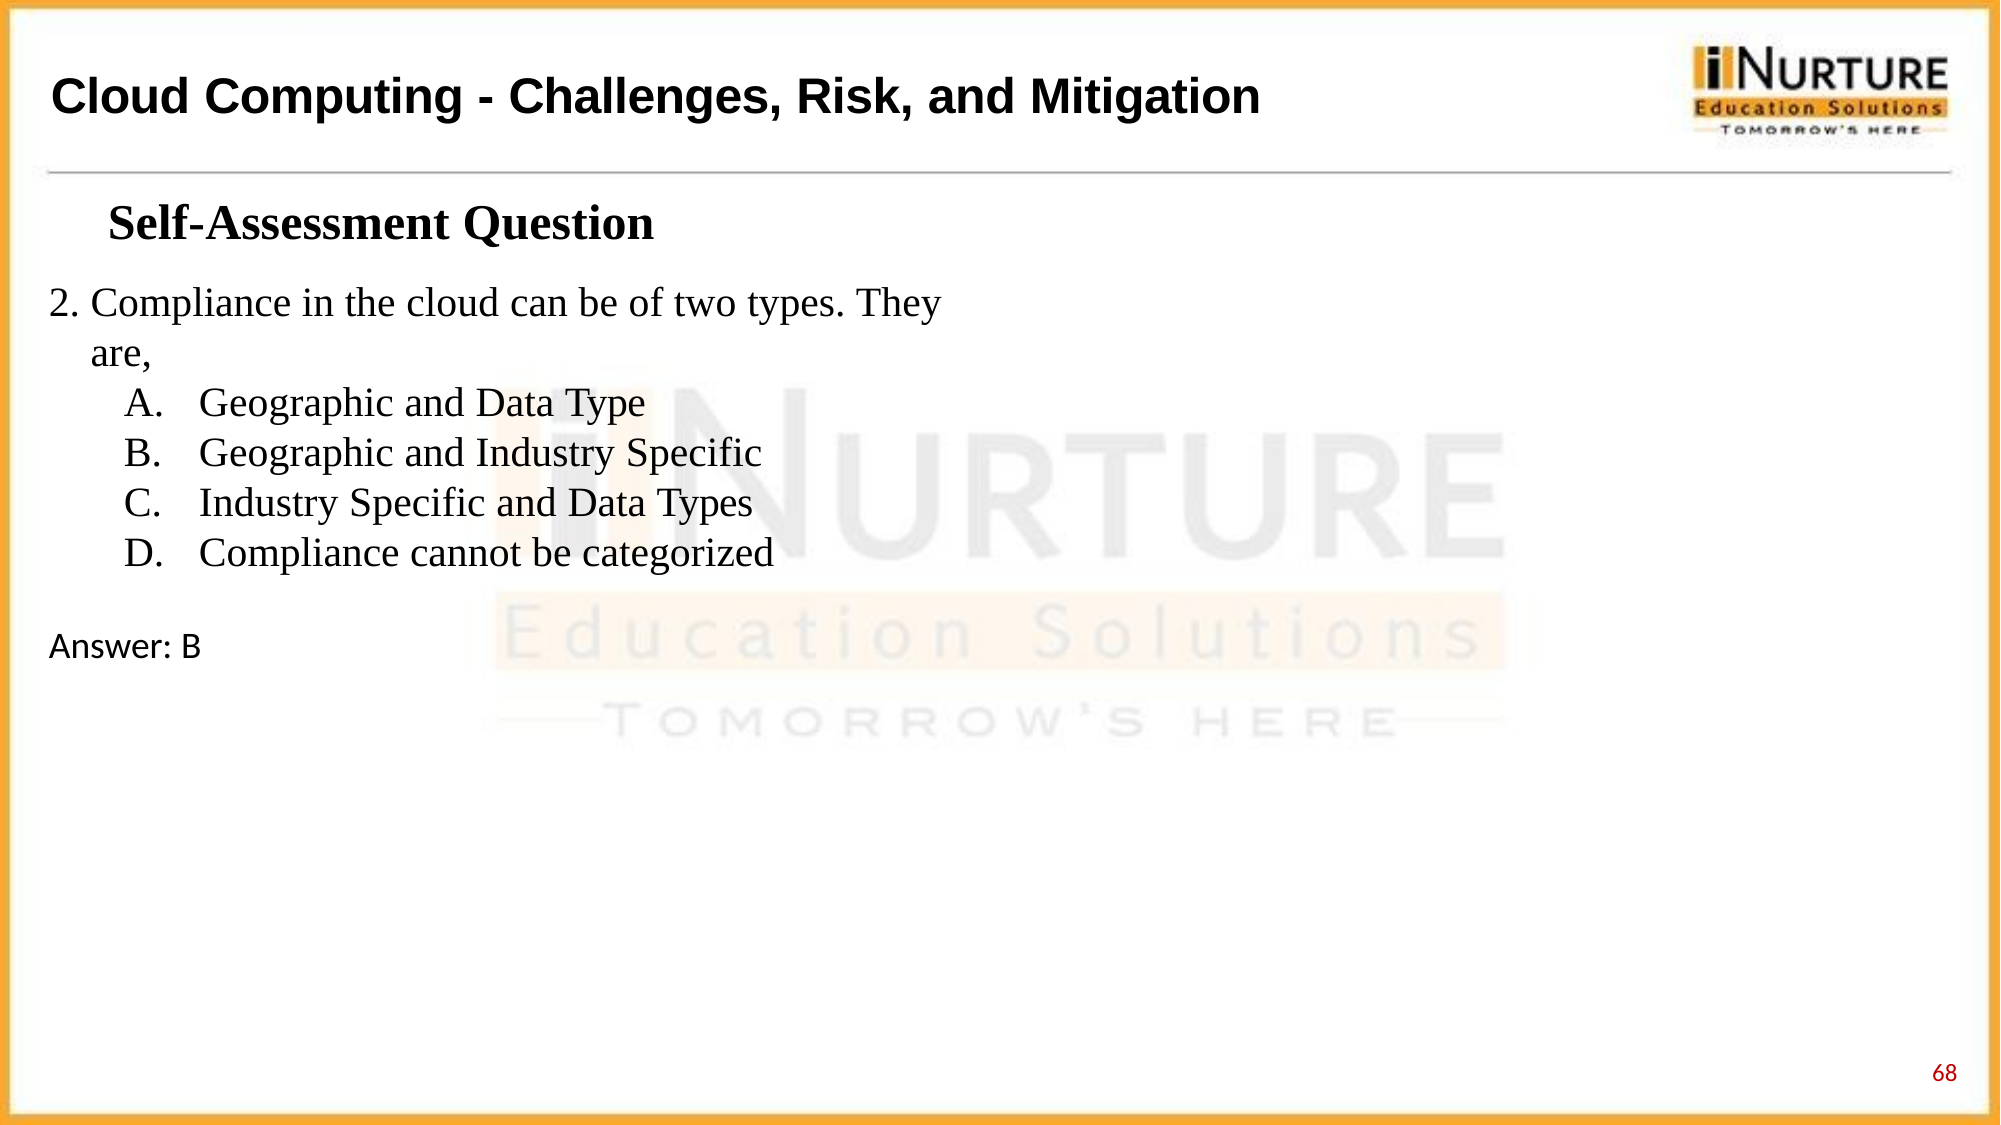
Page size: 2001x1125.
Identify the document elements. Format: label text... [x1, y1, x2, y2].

slide_number 59 [1925, 1060, 1964, 1125]
title Cloud Computing - Challenges, Risk, and Mitigation [48, 61, 1262, 251]
text_box Self-Assessment Question Compliance in the cloud can be of two types. They are, Geographic and Data Type Geographic and Industry Specific Industry Specific and Data Types Compliance cannot be categorized Answer: B [46, 157, 1013, 666]
picture [0, 0, 2000, 1125]
